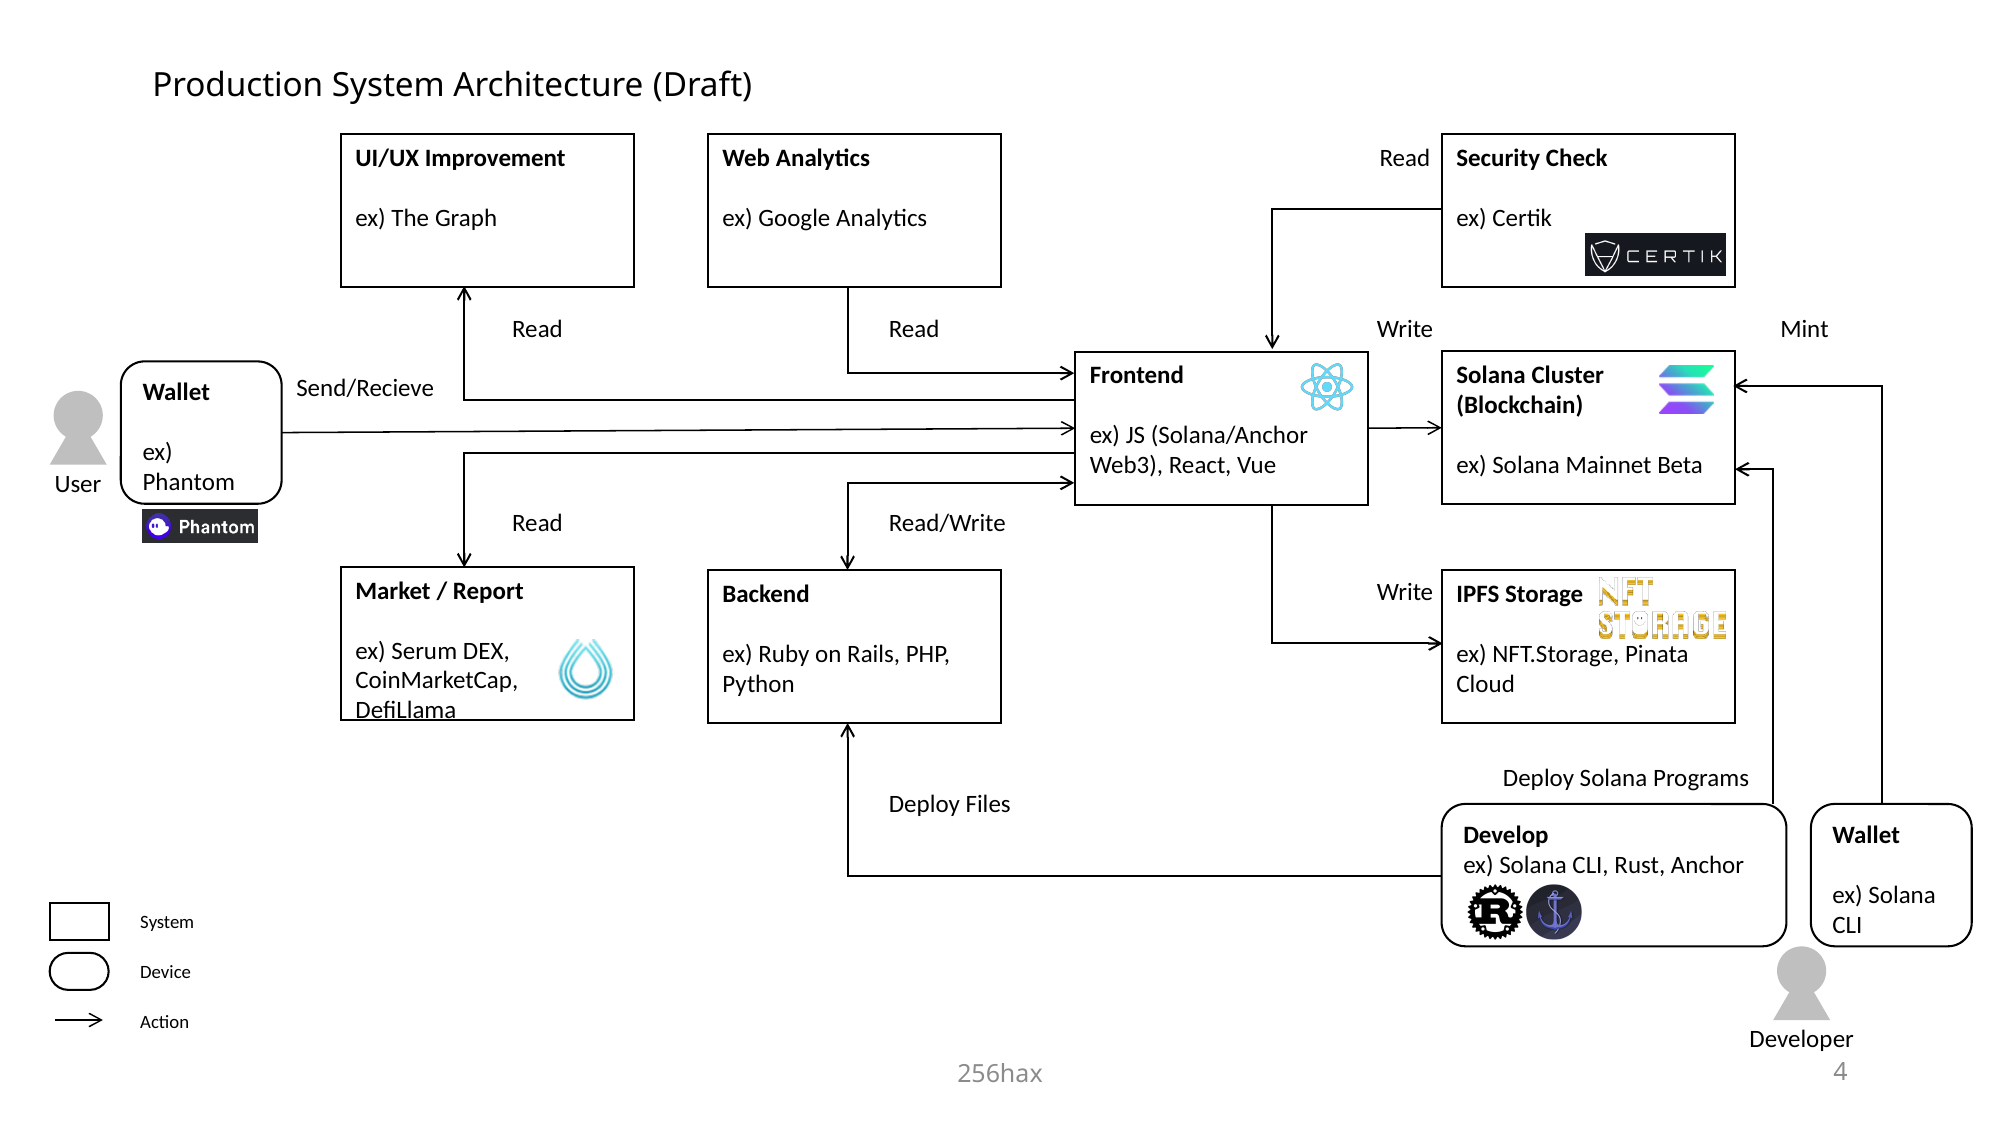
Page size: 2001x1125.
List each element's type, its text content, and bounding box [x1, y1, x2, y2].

text_box Market / Report ex) Serum DEX, CoinMarketCap, DefiLlama [340, 566, 635, 721]
picture [1526, 884, 1582, 940]
picture [1467, 884, 1523, 940]
text_box Read [1318, 134, 1492, 179]
text_box Write [1318, 304, 1492, 350]
text_box Web Analytics ex) Google Analytics [707, 133, 1002, 288]
text_box Security Check ex) Certik [1441, 133, 1736, 288]
text_box Read [874, 304, 1048, 350]
slide_number 3 [1412, 1042, 1863, 1103]
picture [1282, 355, 1372, 419]
picture [142, 509, 259, 544]
text_box Deploy Solana Programs [1488, 753, 1772, 799]
text_box Frontend ex) JS (Solana/Anchor Web3), React, Vue [1074, 351, 1369, 506]
picture [1659, 365, 1714, 414]
text_box Read/Write [874, 499, 1048, 544]
text_box Backend ex) Ruby on Rails, PHP, Python [707, 569, 1002, 724]
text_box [281, 428, 1076, 433]
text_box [49, 902, 221, 1040]
text_box Write [1318, 568, 1492, 613]
text_box Wallet ex) Solana CLI [1809, 802, 1973, 948]
text_box Develop ex) Solana CLI, Rust, Anchor [1440, 802, 1788, 948]
text_box [457, 452, 1076, 568]
text_box [457, 286, 1076, 401]
picture [1585, 233, 1726, 276]
text_box Solana Cluster (Blockchain) ex) Solana Mainnet Beta [1441, 350, 1736, 505]
picture [1599, 577, 1726, 640]
text_box Send/Recieve [281, 364, 456, 409]
text_box Wallet ex) Phantom [119, 360, 283, 505]
text_box [1265, 208, 1443, 350]
text_box Deploy Files [874, 780, 1216, 826]
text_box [1773, 946, 1831, 1021]
title Production System Architecture (Draft) [137, 59, 1863, 112]
text_box Read [497, 304, 672, 350]
text_box [1733, 378, 1883, 802]
text_box [840, 475, 1075, 570]
text_box Read [497, 499, 672, 544]
text_box Mint [1717, 304, 1892, 350]
picture [549, 632, 625, 708]
footer 256hax [662, 1042, 1338, 1103]
text_box UI/UX Improvement ex) The Graph [340, 133, 635, 288]
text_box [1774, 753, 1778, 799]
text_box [49, 390, 107, 465]
text_box IPFS Storage ex) NFT.Storage, Pinata Cloud [1441, 569, 1736, 724]
text_box [840, 723, 1440, 877]
text_box [1271, 503, 1443, 651]
text_box [847, 286, 1075, 381]
text_box [1735, 462, 1774, 805]
